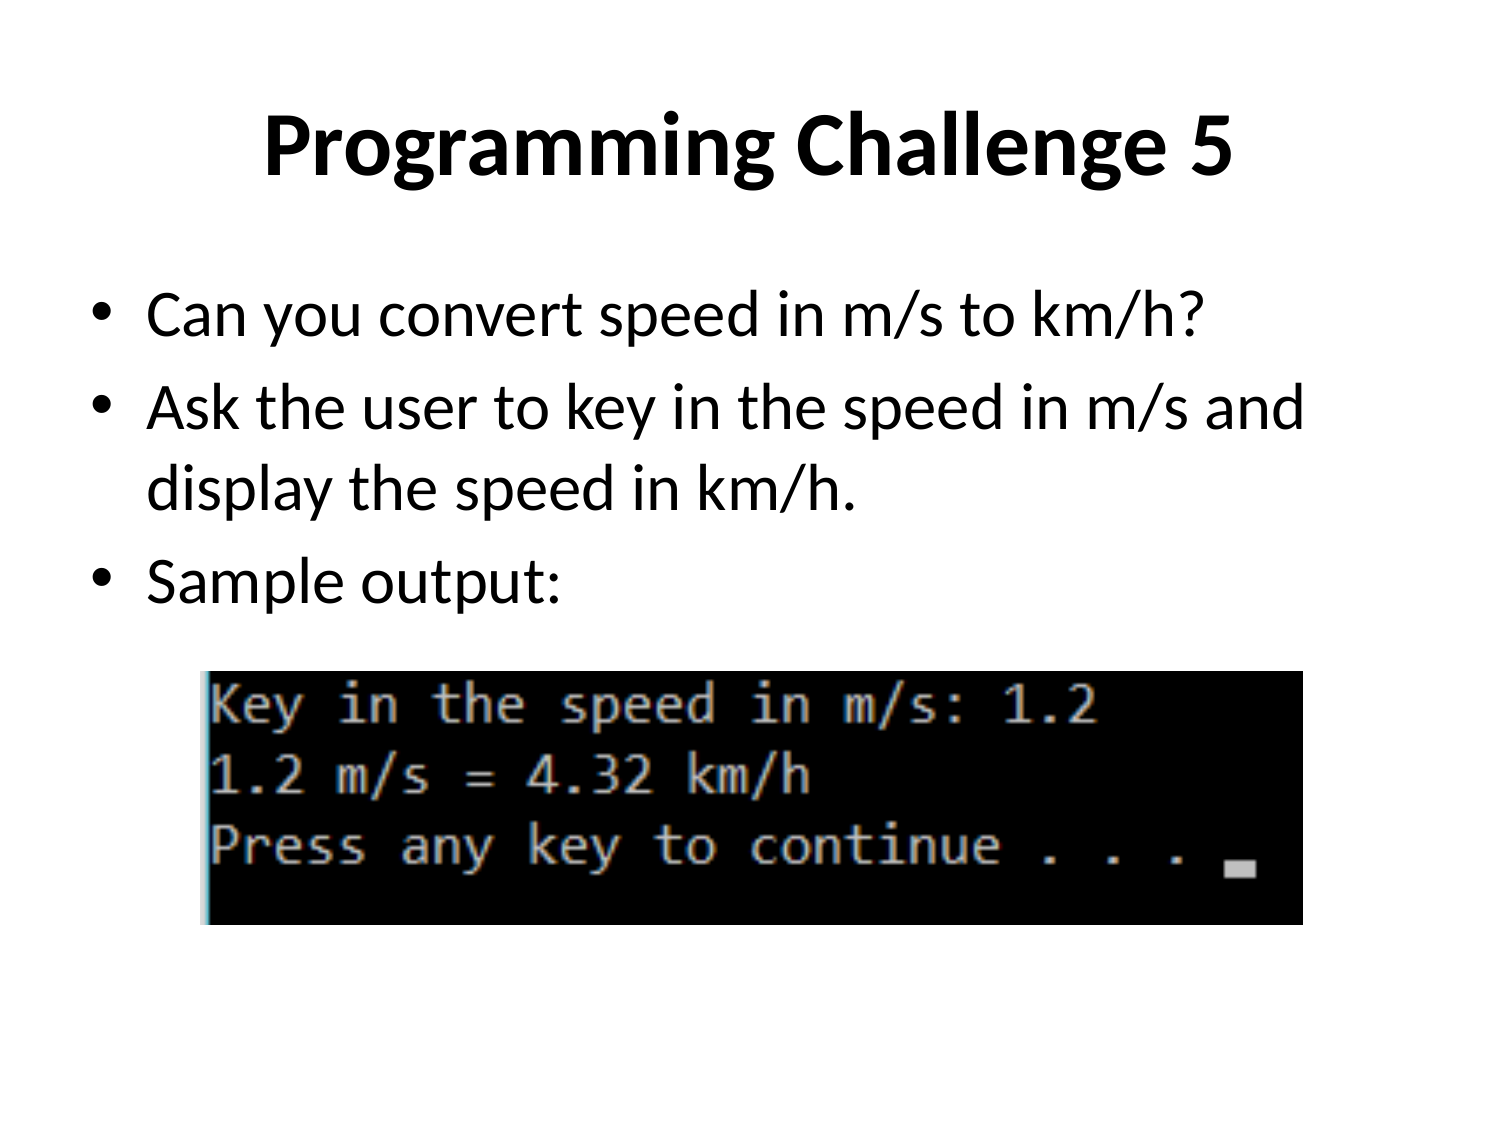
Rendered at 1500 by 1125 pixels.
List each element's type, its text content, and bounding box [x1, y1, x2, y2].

list Can you convert speed in m/s to km/h? Ask the user to key in the speed in m/s and display the speed in km/h. Sample output: [75, 262, 1425, 1005]
picture [199, 671, 1304, 926]
title Programming Challenge 5 [75, 45, 1425, 233]
